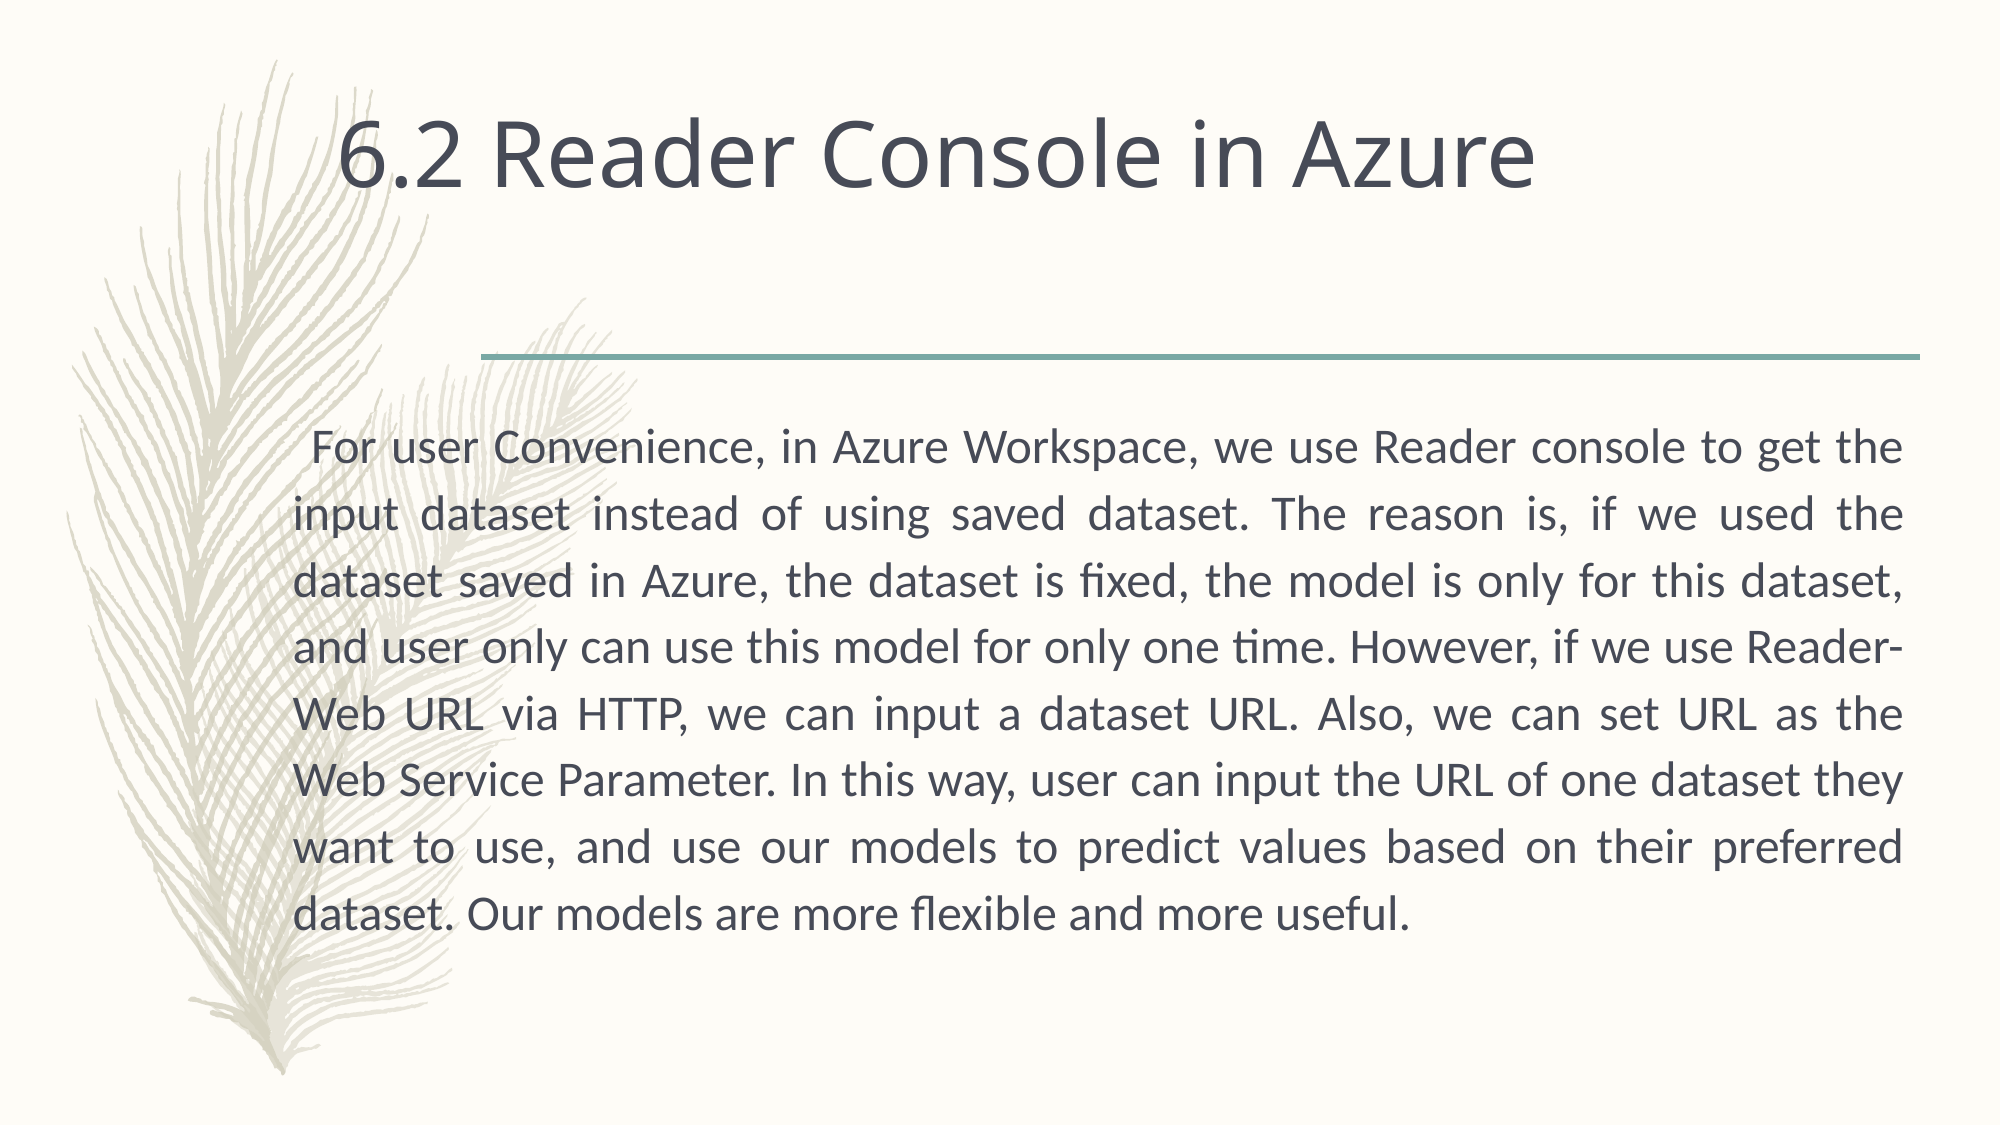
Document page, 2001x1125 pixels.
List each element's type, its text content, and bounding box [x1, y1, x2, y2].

title 6.2 Reader Console in Azure [321, 93, 2000, 350]
list For user Convenience, in Azure Workspace, we use Reader console to get the input dataset instead of using saved dataset. The reason is, if we used the dataset saved in Azure, the dataset is fixed, the model is only for this dataset, and user only can use this model for only one time. However, if we use Reader-Web URL via HTTP, we can input a dataset URL. Also, we can set URL as the Web Service Parameter. In this way, user can input the URL of one dataset they want to use, and use our models to predict values based on their preferred dataset. Our models are more flexible and more useful. [225, 399, 1920, 999]
